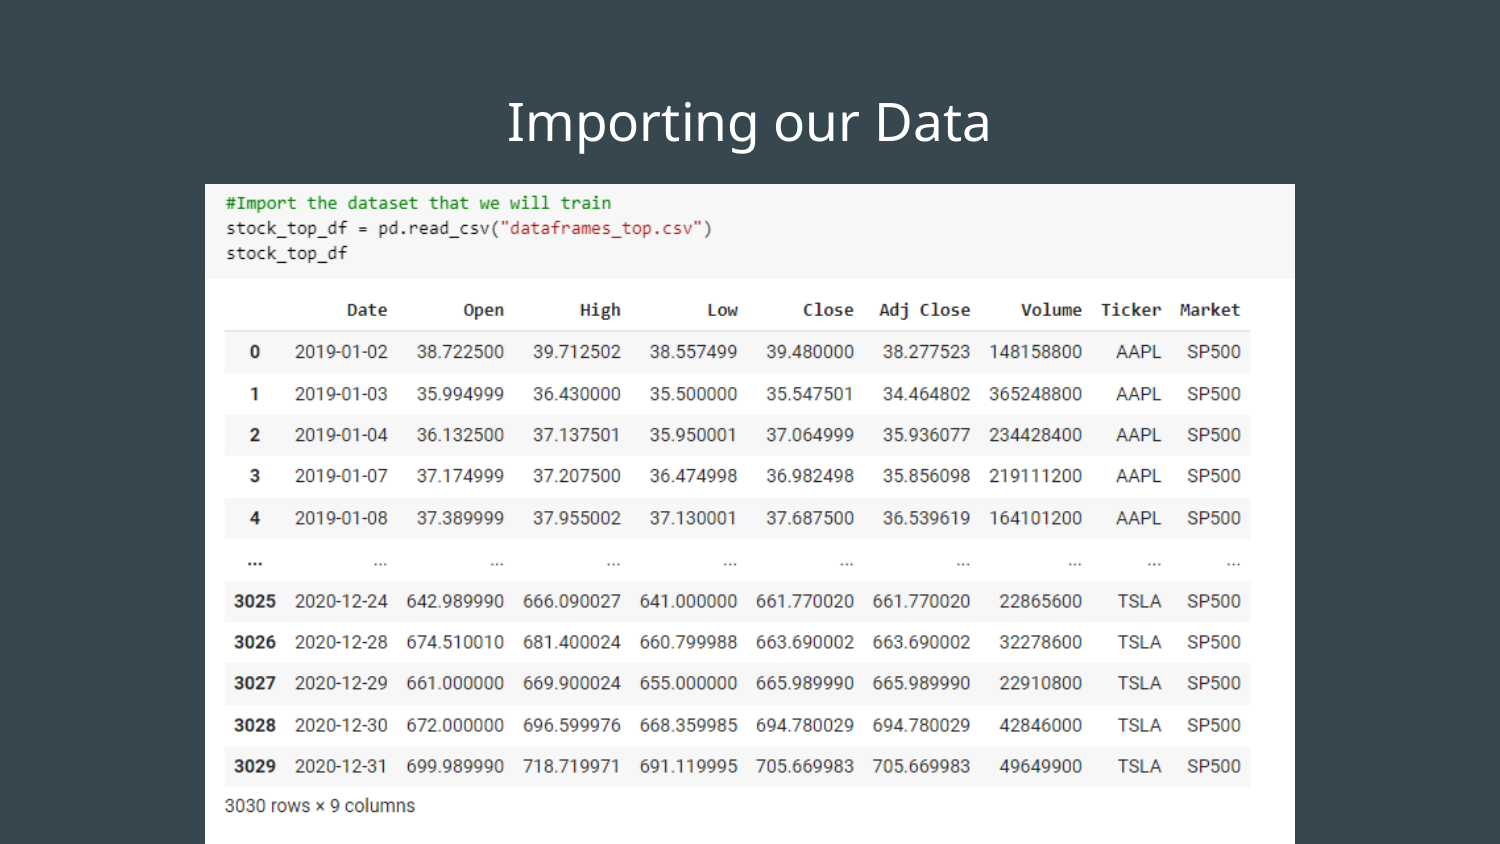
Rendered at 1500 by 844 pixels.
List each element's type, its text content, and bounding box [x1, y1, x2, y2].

title Importing our Data [51, 72, 1449, 167]
picture [204, 184, 1296, 844]
